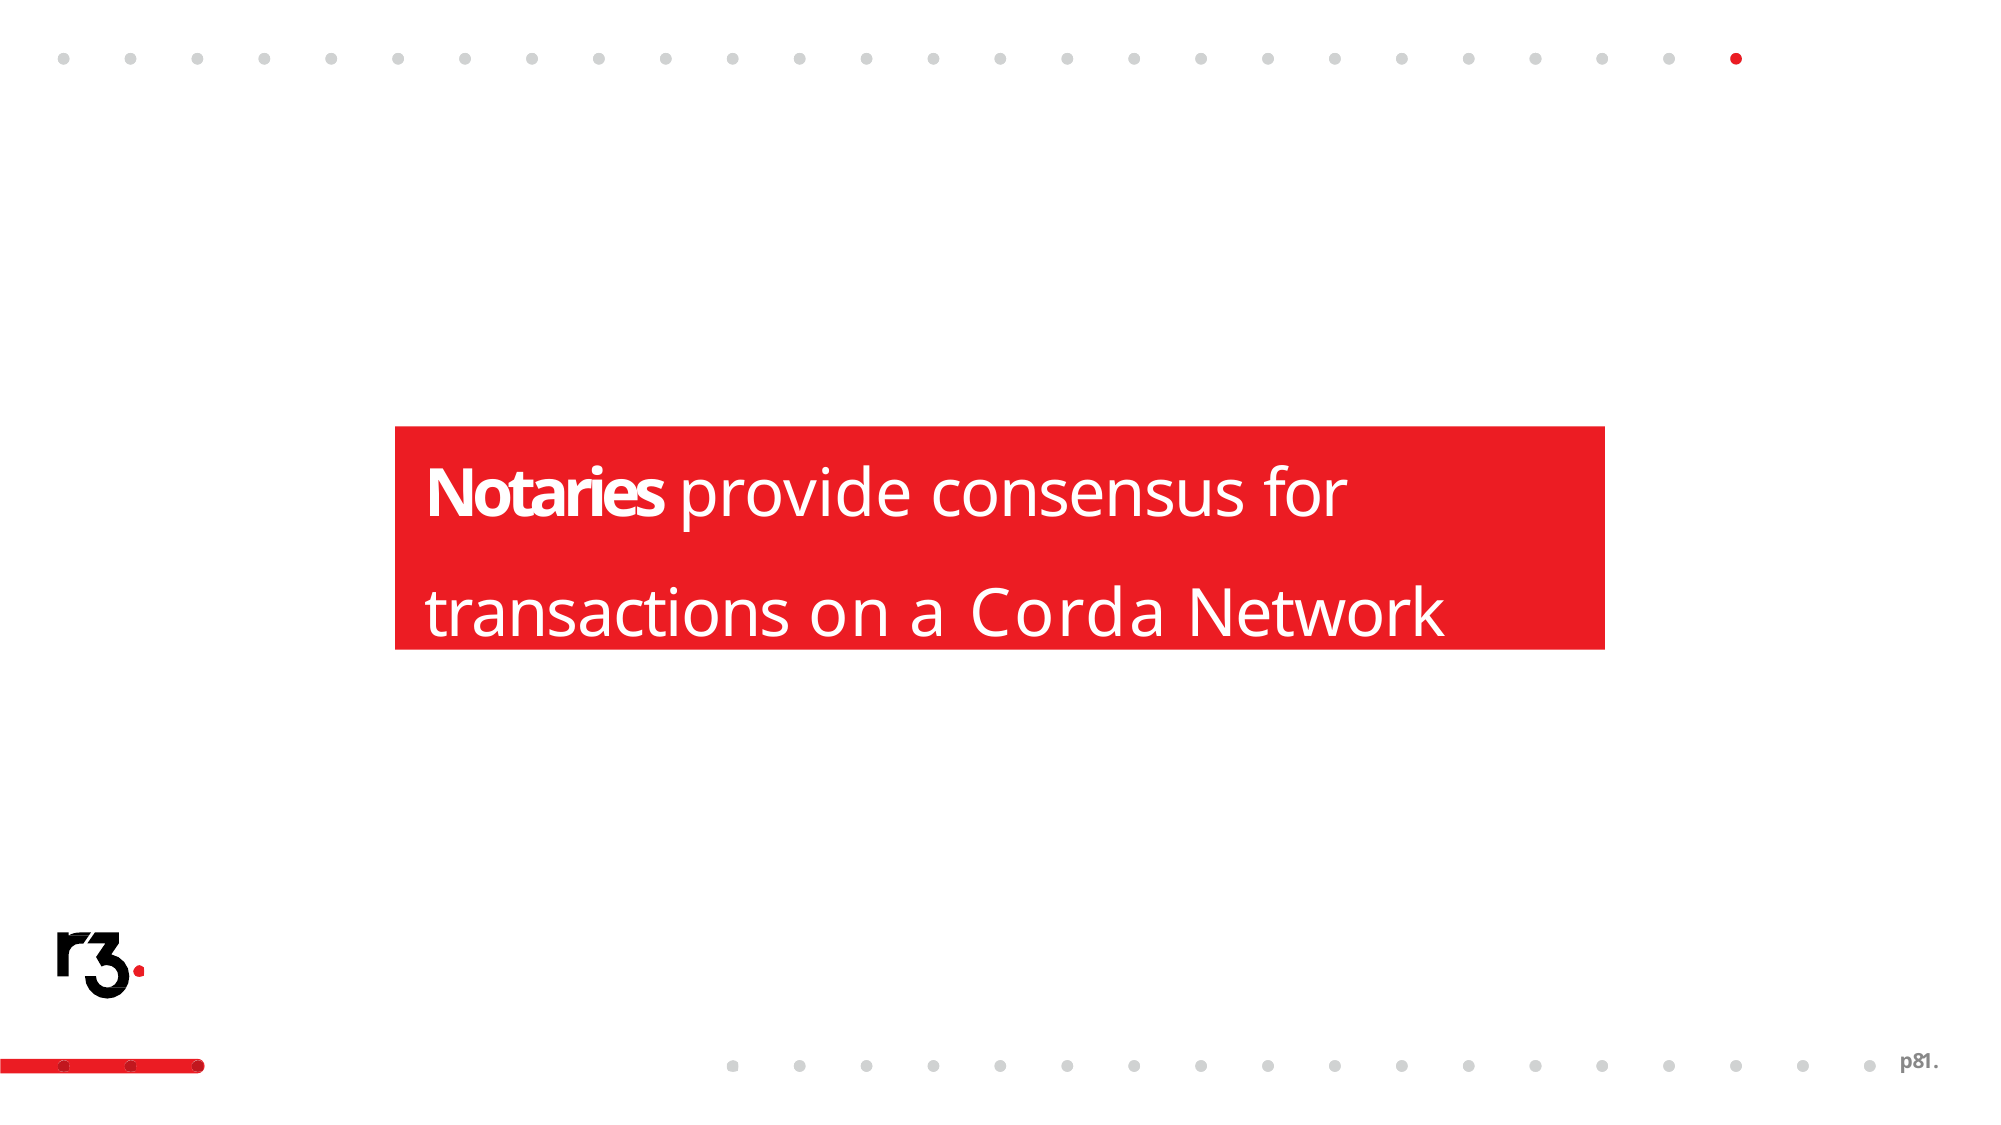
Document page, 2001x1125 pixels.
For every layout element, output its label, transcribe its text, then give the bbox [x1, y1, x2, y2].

slide_number p81. [1897, 1045, 1945, 1125]
picture [191, 1060, 204, 1072]
picture [726, 1060, 739, 1072]
picture [124, 1060, 137, 1072]
picture [133, 965, 145, 977]
picture [57, 1060, 70, 1072]
text_box Notaries provide consensus for transactions on a Corda Network [395, 426, 1605, 650]
